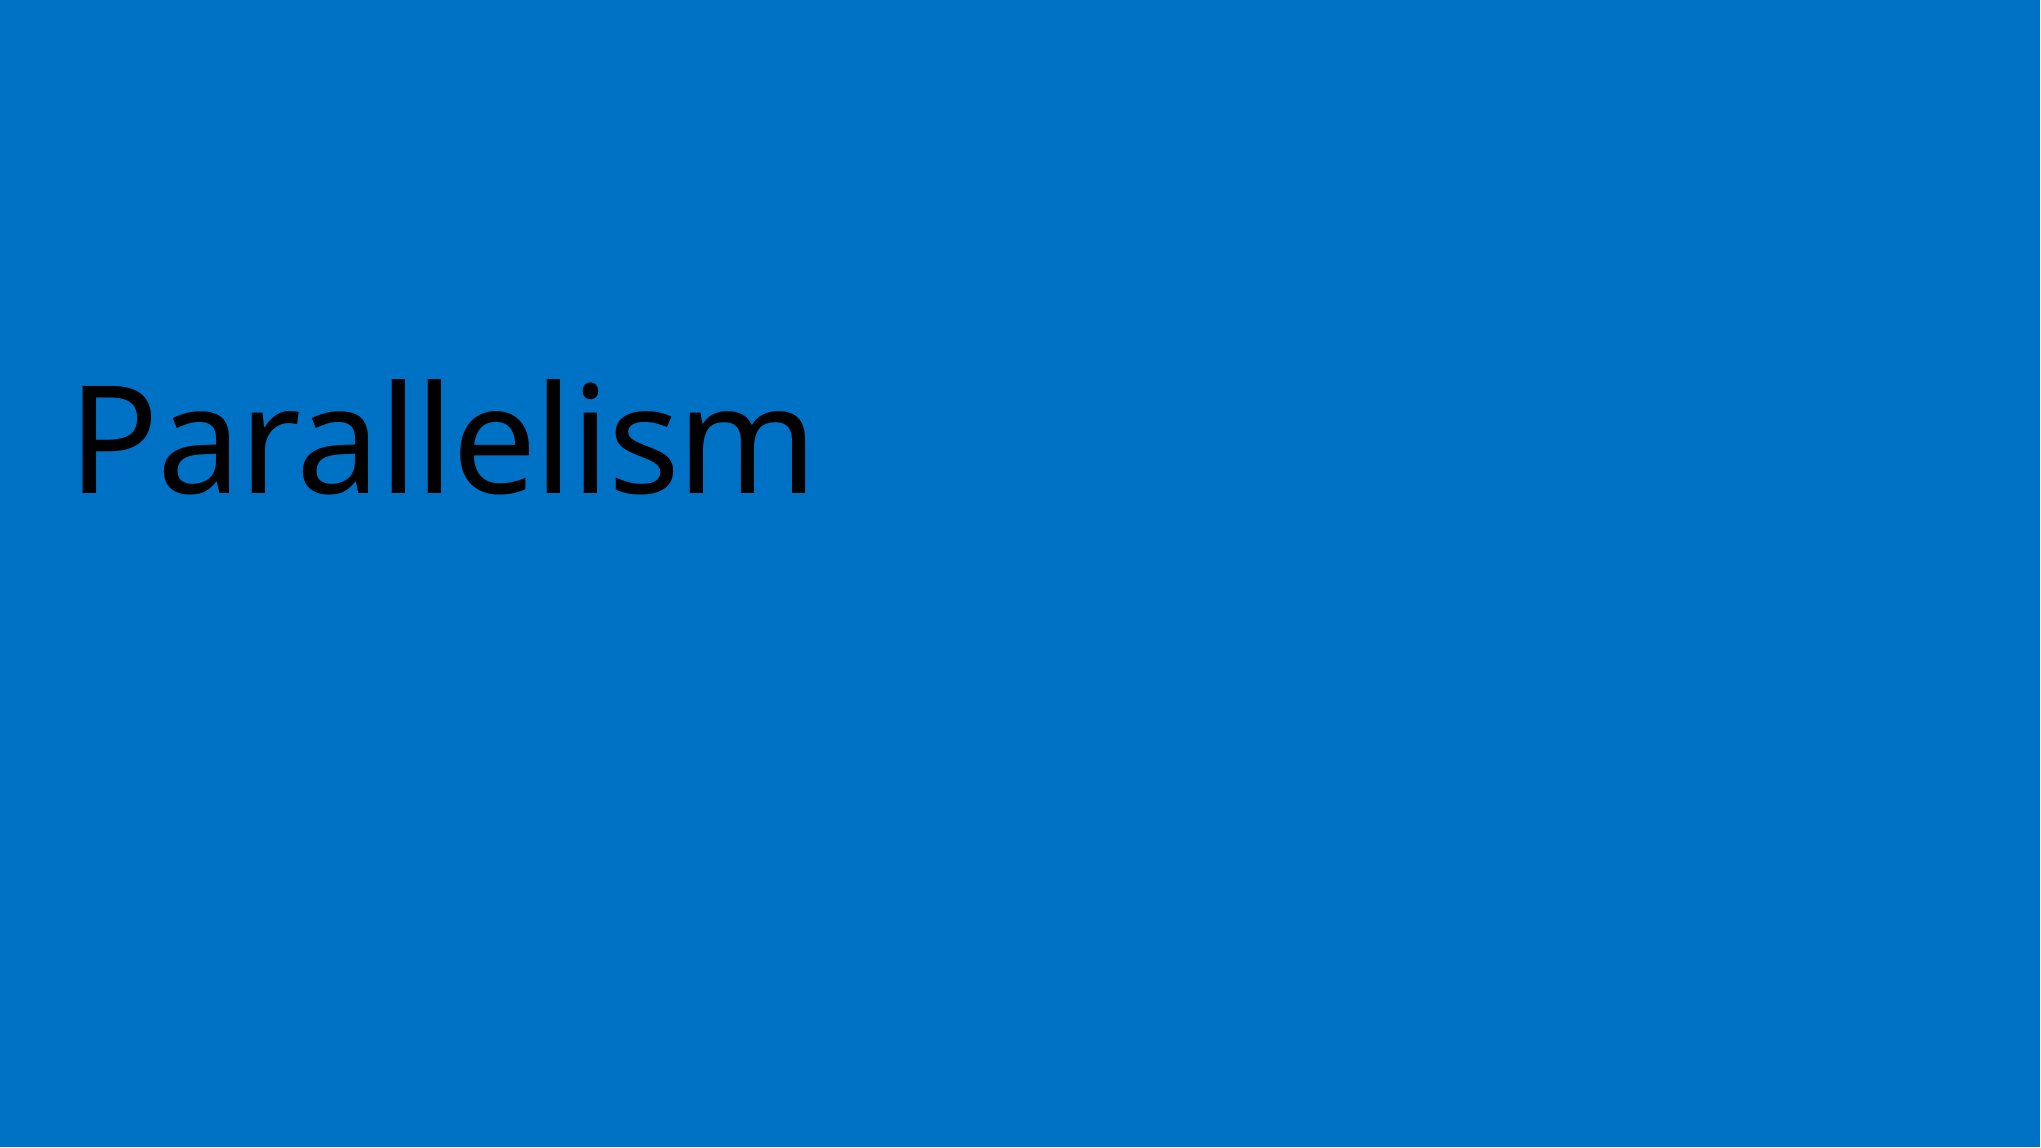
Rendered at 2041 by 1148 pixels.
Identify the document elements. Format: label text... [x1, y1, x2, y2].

title Parallelism [45, 348, 1996, 650]
